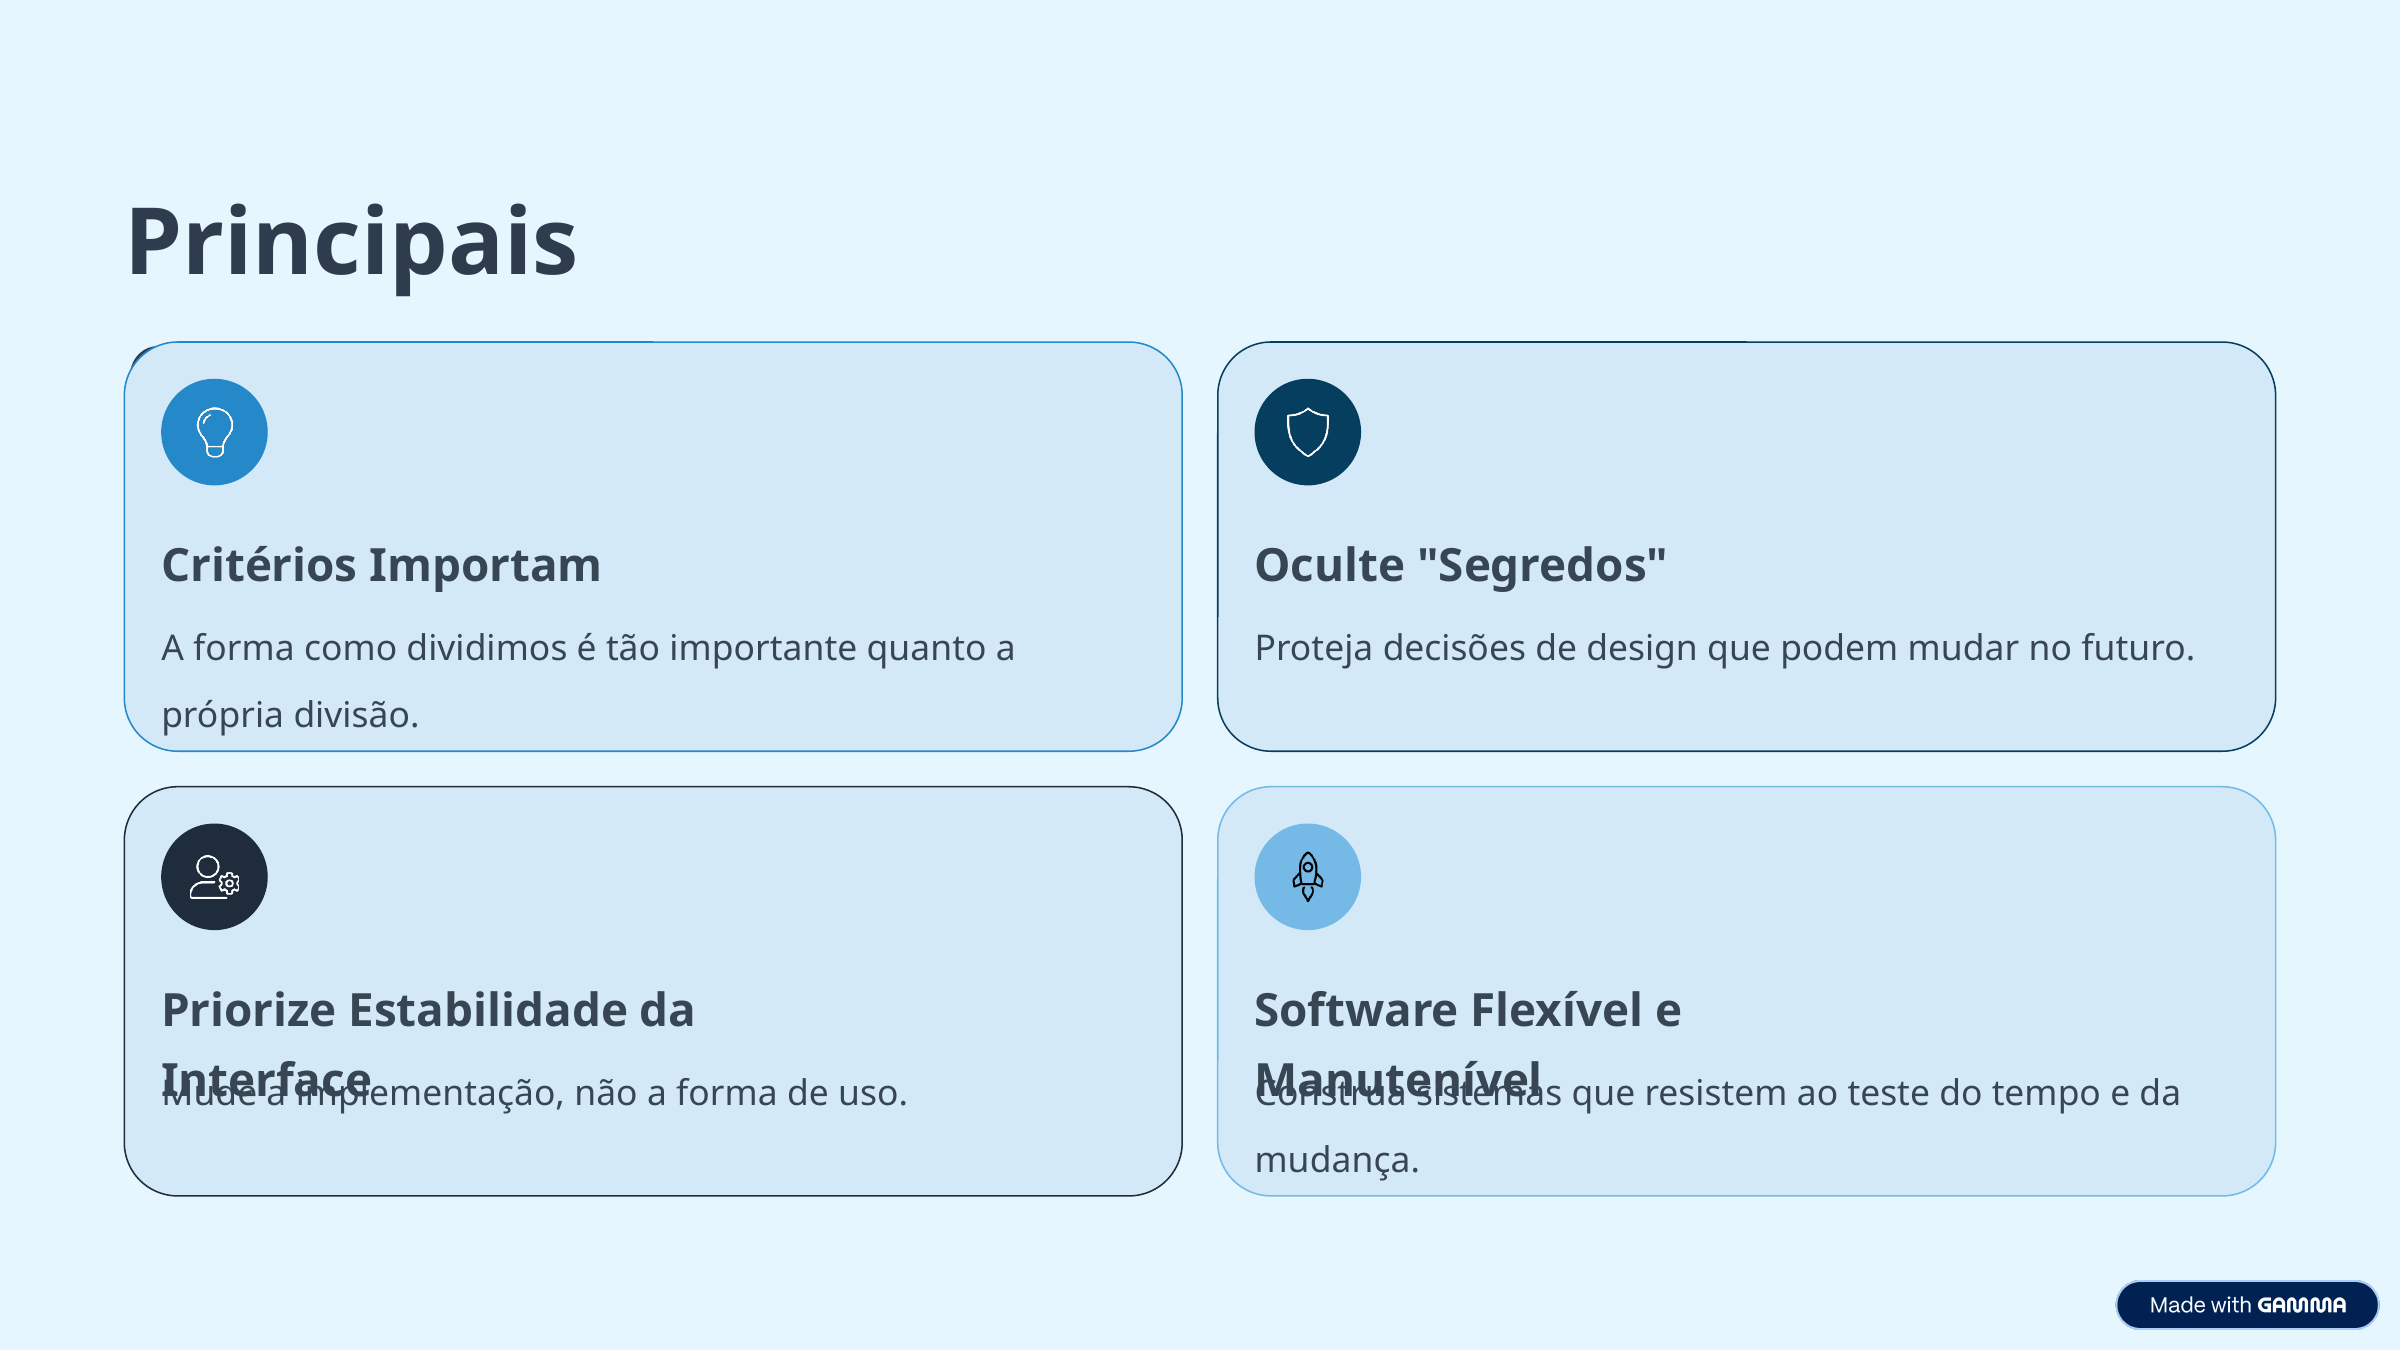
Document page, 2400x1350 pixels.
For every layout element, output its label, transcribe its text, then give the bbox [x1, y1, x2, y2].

text_box Principais Conclusões [124, 153, 1060, 271]
text_box Critérios Importam [161, 520, 629, 580]
text_box Oculte "Segredos" [1254, 520, 1723, 580]
text_box Construa sistemas que resistem ao teste do tempo e da mudança. [1254, 1045, 2239, 1160]
text_box Software Flexível e Manutenível [1254, 965, 1907, 1025]
text_box Priorize Estabilidade da Interface [161, 965, 851, 1025]
text_box [124, 341, 1183, 752]
picture [1283, 846, 1332, 907]
text_box Proteja decisões de design que podem mudar no futuro. [1254, 600, 2239, 715]
text_box Mude a implementação, não a forma de uso. [161, 1045, 1146, 1103]
text_box [161, 823, 268, 931]
text_box [1217, 786, 2276, 1196]
text_box [1217, 341, 2276, 752]
picture [190, 401, 239, 463]
text_box [161, 378, 268, 486]
picture [190, 846, 239, 907]
text_box [1254, 823, 1362, 931]
text_box A forma como dividimos é tão importante quanto a própria divisão. [161, 600, 1146, 715]
picture [2106, 1271, 2389, 1339]
picture [1283, 401, 1332, 463]
text_box [124, 786, 1183, 1196]
text_box [1254, 378, 1362, 486]
